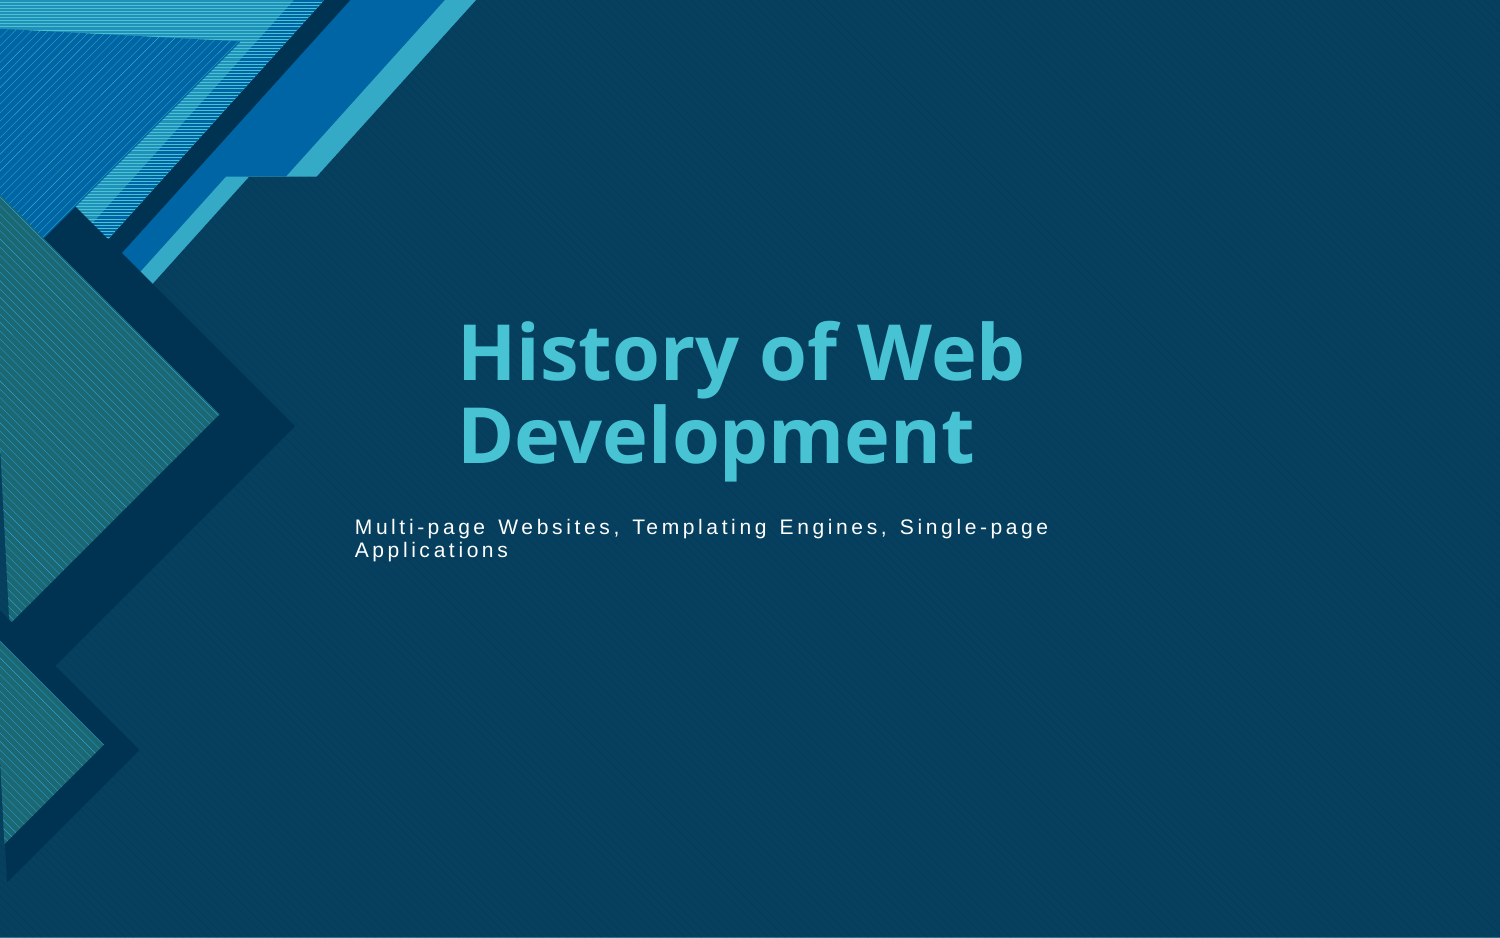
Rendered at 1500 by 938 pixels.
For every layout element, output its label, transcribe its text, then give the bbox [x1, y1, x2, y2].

picture [465, 360, 475, 373]
picture [544, 347, 561, 364]
picture [465, 327, 475, 342]
picture [555, 338, 568, 346]
picture [880, 359, 887, 369]
picture [983, 322, 993, 334]
picture [864, 350, 886, 373]
picture [983, 327, 1002, 346]
picture [480, 347, 494, 356]
subtitle Multi-page Websites, Templating Engines, Single-page Applications [339, 508, 1211, 628]
picture [498, 360, 509, 373]
picture [815, 351, 826, 367]
picture [465, 335, 486, 356]
picture [667, 345, 677, 360]
picture [792, 361, 801, 373]
picture [1010, 354, 1021, 369]
picture [498, 335, 509, 351]
picture [667, 362, 677, 373]
picture [882, 352, 889, 362]
picture [549, 339, 558, 347]
picture [920, 325, 929, 335]
picture [678, 342, 686, 348]
picture [698, 343, 726, 373]
picture [545, 342, 575, 373]
picture [730, 338, 737, 344]
picture [523, 338, 533, 350]
picture [935, 354, 953, 373]
picture [914, 351, 923, 363]
picture [703, 356, 720, 373]
picture [500, 325, 509, 334]
picture [862, 340, 876, 359]
picture [523, 360, 533, 373]
picture [883, 345, 891, 356]
picture [498, 326, 509, 342]
picture [765, 345, 774, 357]
picture [643, 365, 652, 373]
picture [467, 325, 475, 333]
picture [667, 353, 677, 368]
picture [816, 328, 835, 346]
picture [942, 340, 951, 347]
picture [983, 344, 993, 359]
picture [523, 343, 533, 358]
picture [823, 321, 836, 330]
picture [587, 334, 601, 346]
picture [885, 338, 893, 349]
picture [780, 338, 803, 361]
picture [616, 361, 628, 373]
picture [858, 327, 873, 347]
picture [583, 339, 596, 354]
picture [720, 357, 728, 368]
picture [465, 343, 478, 358]
picture [616, 353, 637, 373]
picture [830, 321, 839, 329]
picture [809, 340, 826, 359]
picture [893, 325, 902, 334]
picture [1006, 338, 1020, 352]
picture [919, 331, 928, 343]
picture [790, 339, 802, 351]
picture [590, 329, 596, 337]
picture [667, 338, 680, 353]
picture [523, 351, 533, 366]
picture [815, 334, 827, 350]
picture [597, 338, 608, 346]
picture [489, 347, 509, 367]
picture [983, 335, 996, 351]
picture [818, 324, 827, 334]
picture [867, 361, 879, 373]
picture [625, 339, 635, 347]
picture [617, 347, 627, 360]
picture [887, 332, 908, 357]
picture [815, 359, 826, 373]
picture [939, 343, 947, 353]
picture [638, 338, 656, 356]
picture [948, 355, 959, 361]
picture [586, 356, 603, 373]
picture [586, 348, 596, 363]
picture [935, 362, 946, 373]
picture [563, 355, 575, 367]
picture [1009, 362, 1019, 373]
picture [522, 325, 529, 332]
picture [962, 348, 973, 361]
picture [888, 325, 905, 346]
picture [774, 338, 785, 346]
picture [523, 322, 533, 331]
picture [682, 338, 692, 347]
picture [630, 338, 656, 363]
picture [763, 350, 774, 365]
picture [859, 325, 871, 337]
picture [999, 338, 1021, 362]
picture [956, 355, 967, 361]
picture [769, 341, 778, 349]
picture [917, 337, 926, 349]
picture [948, 338, 960, 346]
picture [983, 360, 996, 373]
picture [936, 348, 950, 362]
picture [465, 352, 475, 367]
picture [722, 351, 730, 362]
picture [726, 338, 735, 350]
picture [916, 344, 924, 355]
picture [724, 345, 733, 356]
picture [897, 349, 919, 373]
picture [620, 342, 629, 352]
picture [956, 338, 973, 355]
picture [497, 343, 509, 359]
picture [697, 338, 712, 353]
picture [563, 338, 573, 347]
picture [763, 358, 778, 373]
title History of Web Development [442, 373, 1196, 489]
picture [983, 352, 995, 369]
picture [645, 356, 655, 370]
picture [913, 357, 921, 369]
picture [586, 364, 595, 373]
picture [792, 353, 802, 367]
picture [900, 361, 912, 373]
